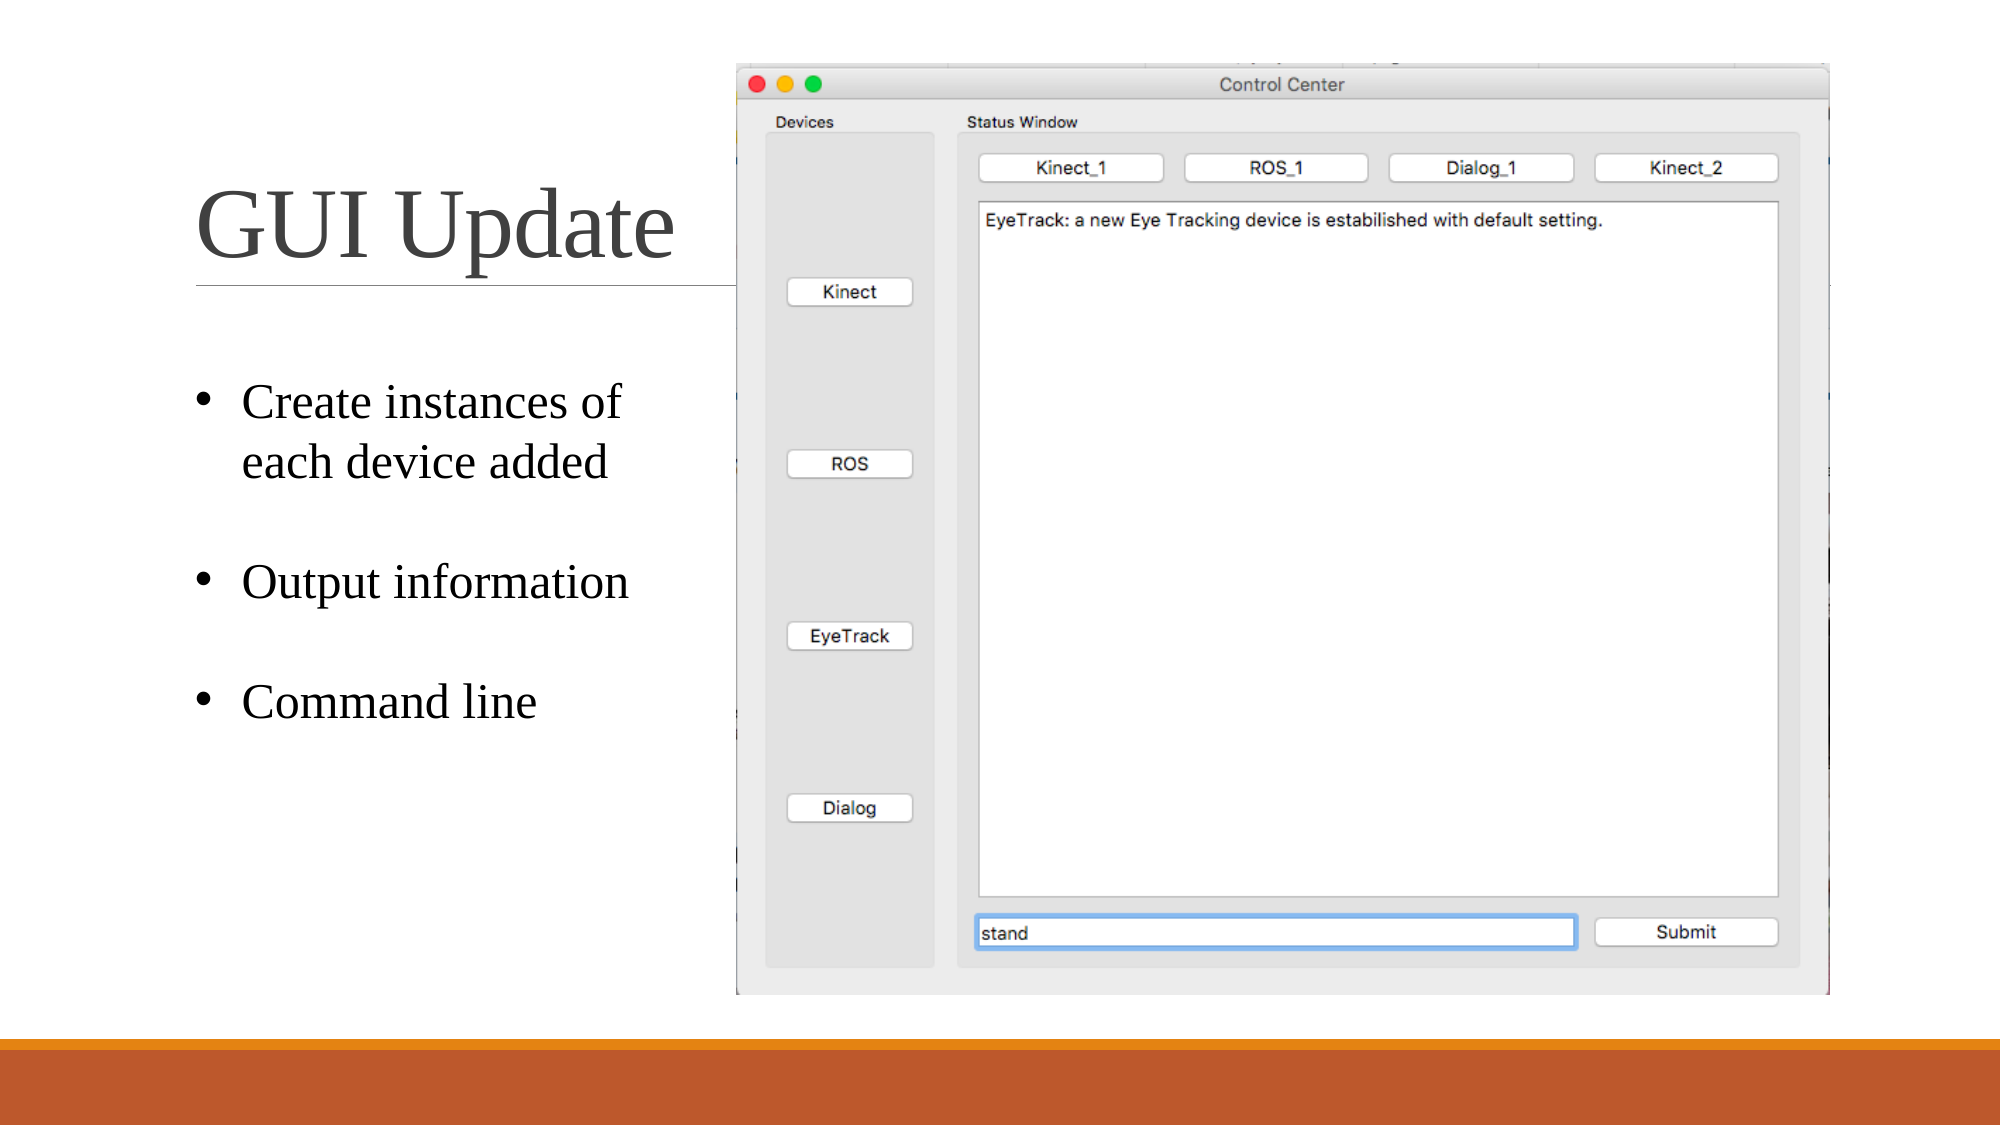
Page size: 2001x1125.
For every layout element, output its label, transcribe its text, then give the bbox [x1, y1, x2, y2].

picture [736, 62, 1831, 996]
title GUI Update [180, 47, 1830, 285]
text_box Create instances of each device added Output information Command line [180, 361, 733, 736]
